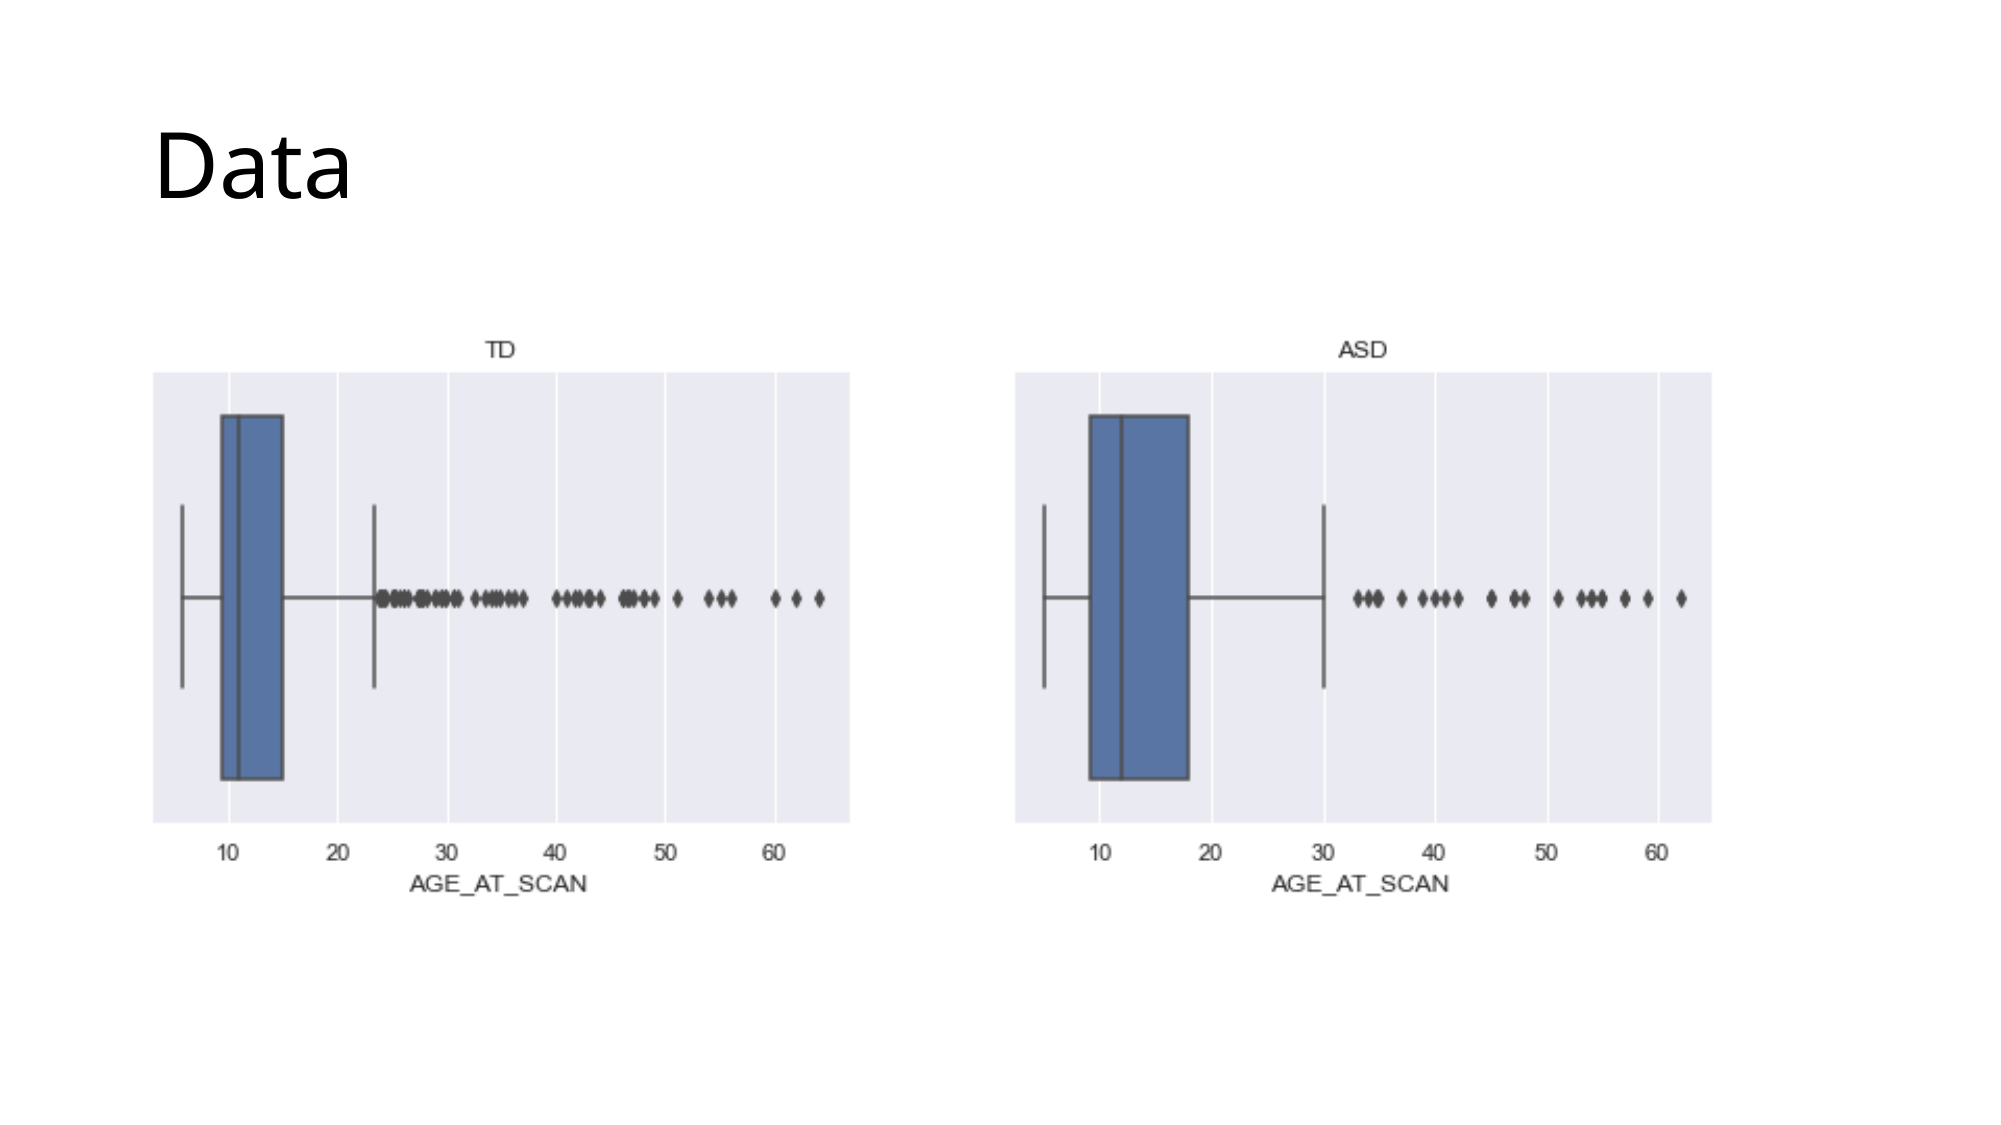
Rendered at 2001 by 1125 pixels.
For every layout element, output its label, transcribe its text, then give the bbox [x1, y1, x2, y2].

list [137, 327, 865, 909]
picture [999, 327, 1727, 909]
title Data [137, 59, 1863, 278]
